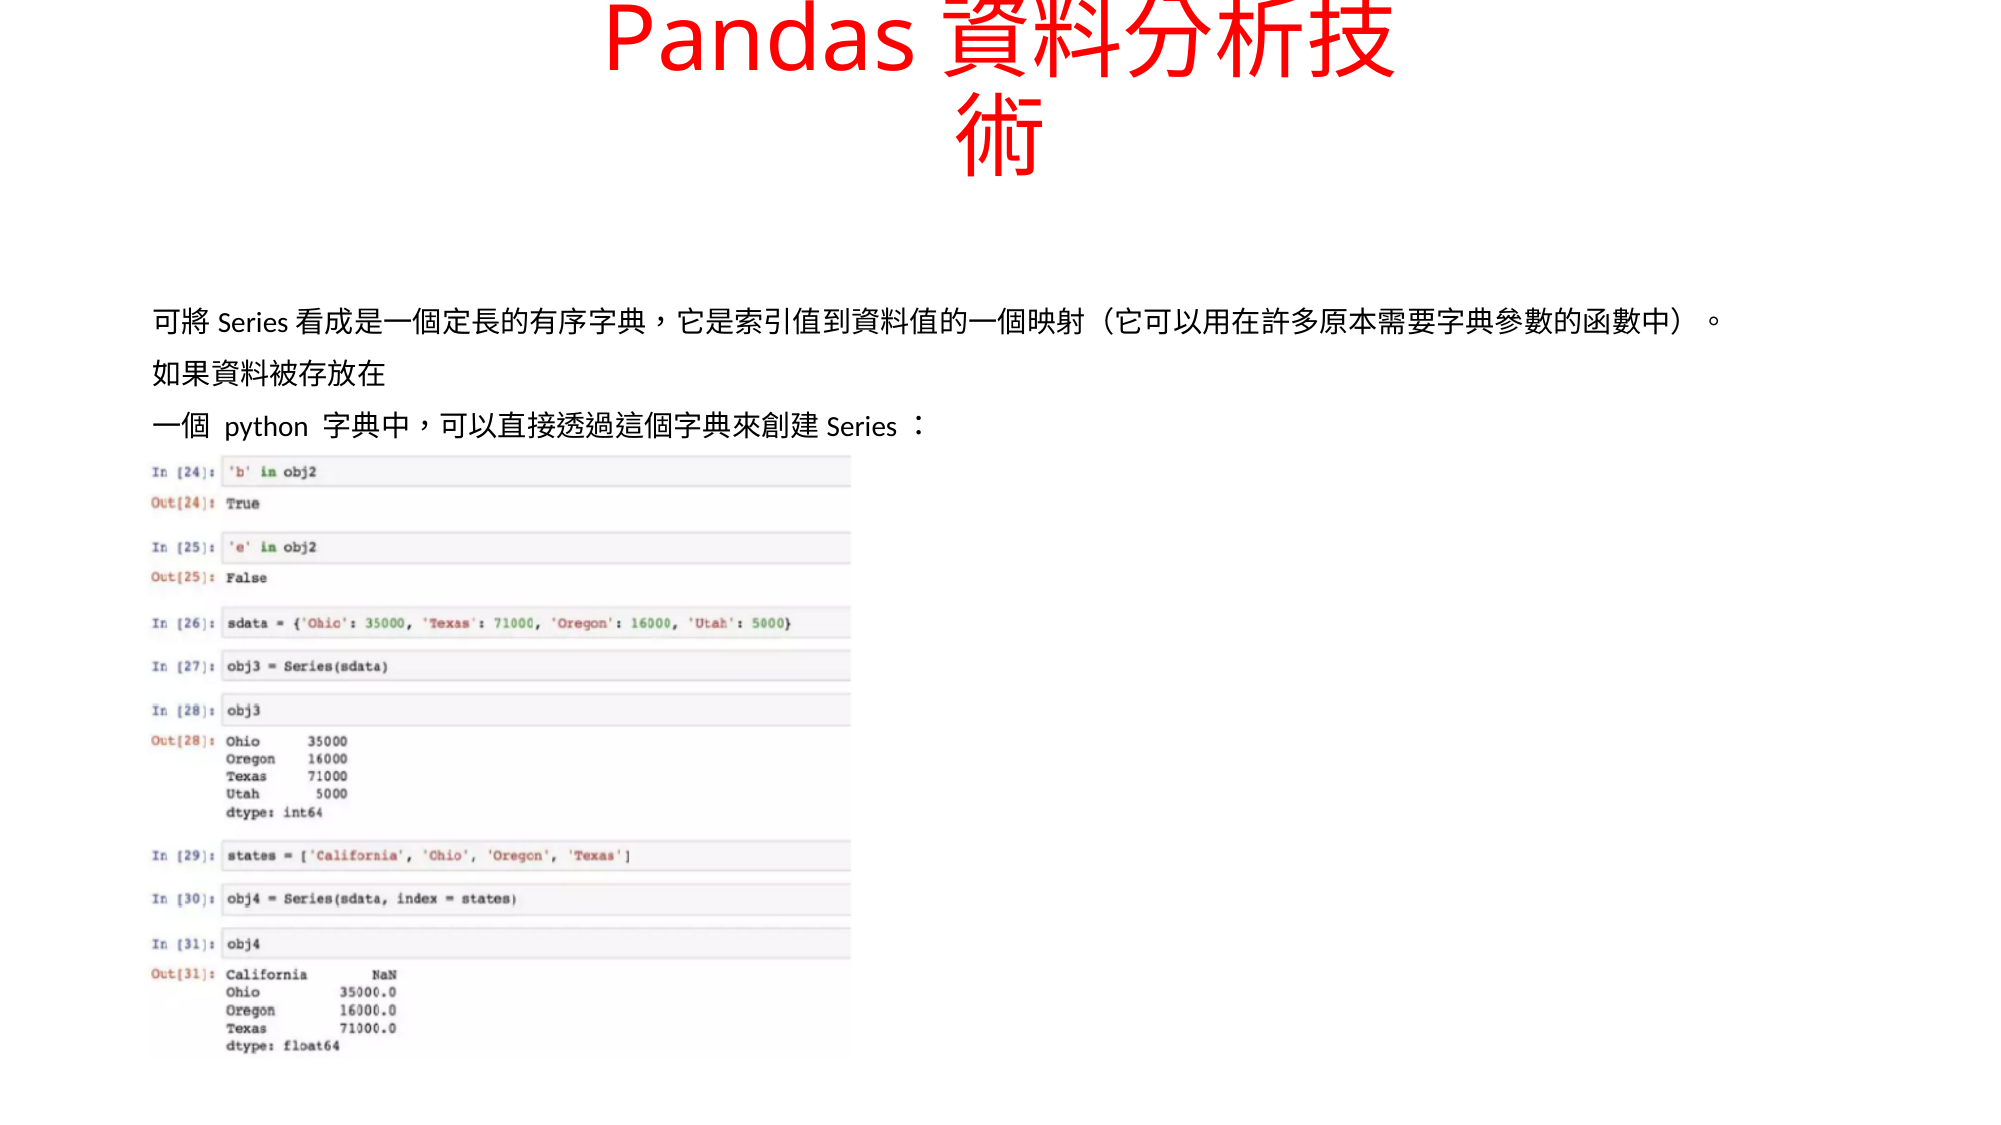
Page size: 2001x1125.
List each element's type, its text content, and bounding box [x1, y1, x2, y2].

picture [137, 450, 909, 1059]
list 可將Series看成是一個定長的有序字典，它是索引值到資料值的一個映射（它可以用在許多原本需要字典參數的函數中）。 如果資料被存放在 一個 python 字典中，可以直接透過這個字典來創建Series： [137, 299, 1863, 1014]
title Pandas資料分析技術 [569, 14, 1431, 167]
